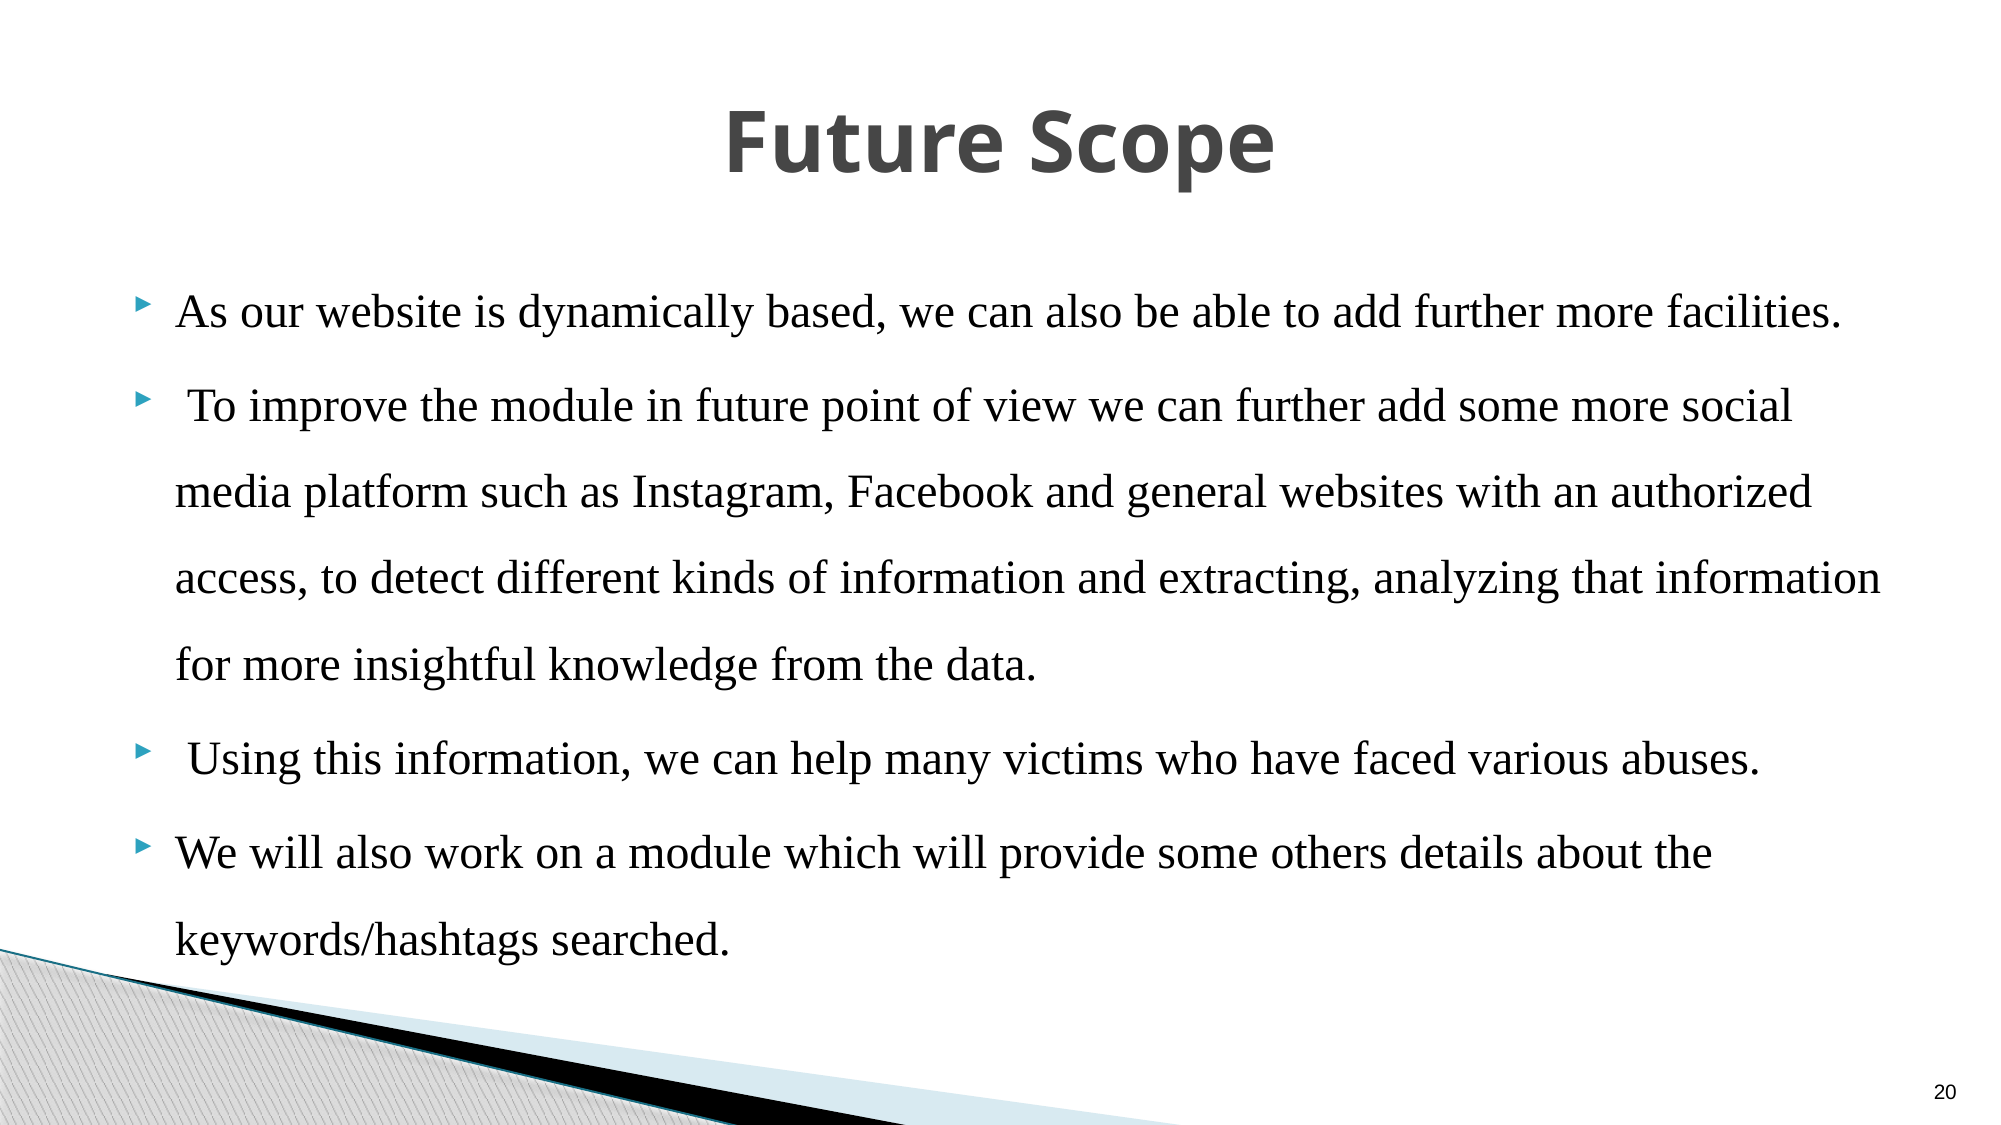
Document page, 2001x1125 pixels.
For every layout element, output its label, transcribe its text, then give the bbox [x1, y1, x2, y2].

list As our website is dynamically based, we can also be able to add further more facilities. To improve the module in future point of view we can further add some more social media platform such as Instagram, Facebook and general websites with an authorized access, to detect different kinds of information and extracting, analyzing that information for more insightful knowledge from the data. Using this information, we can help many victims who have faced various abuses. We will also work on a module which will provide some others details about the keywords/hashtags searched. [99, 242, 1901, 986]
title Future Scope [99, 45, 1900, 233]
slide_number 20 [1891, 1051, 1972, 1112]
